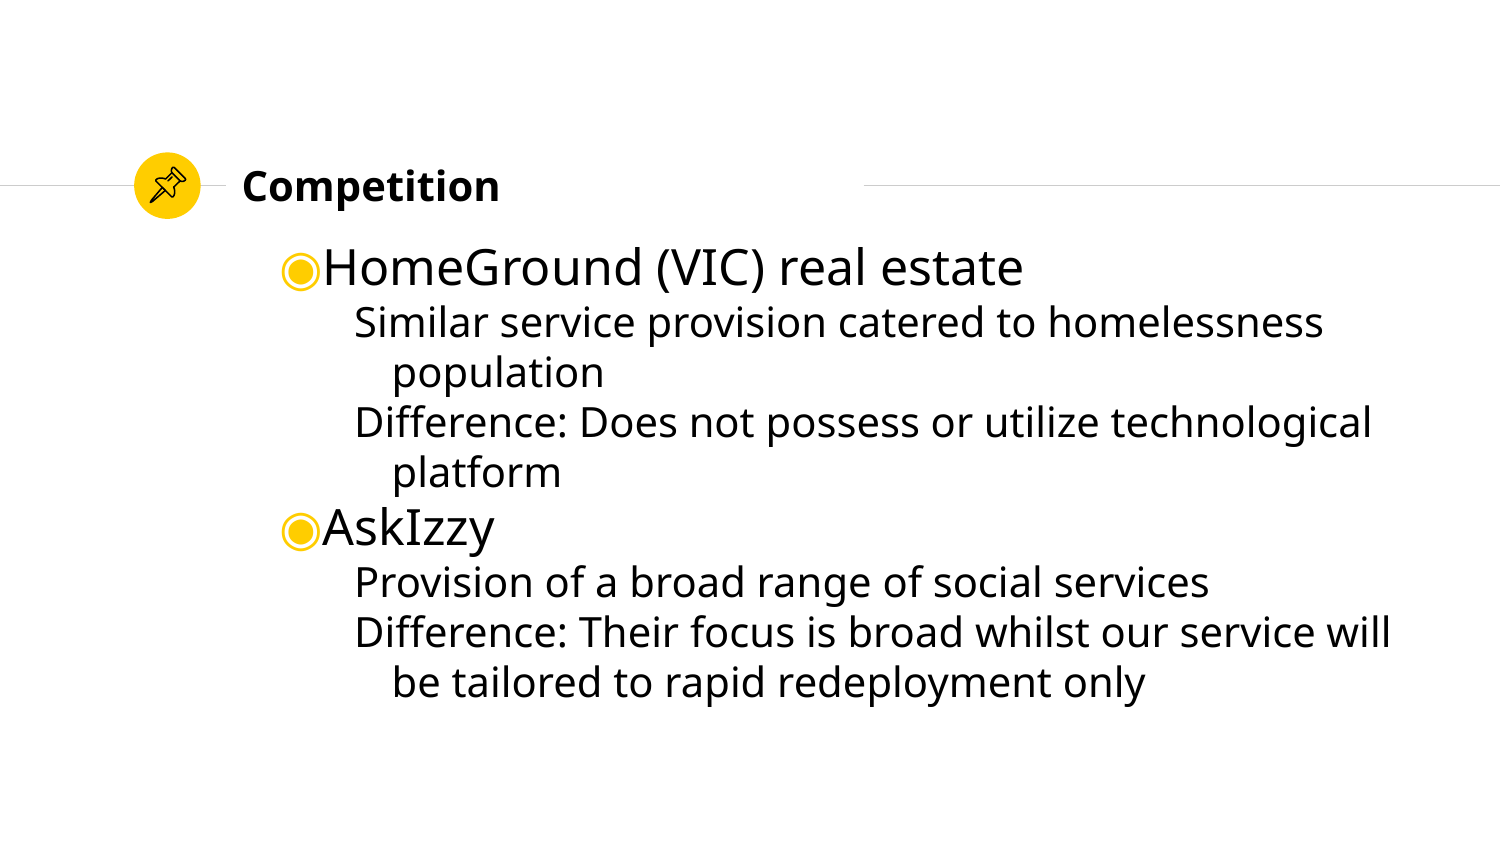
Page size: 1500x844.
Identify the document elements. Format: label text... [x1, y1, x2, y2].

list HomeGround (VIC) real estate Similar service provision catered to homelessness population Difference: Does not possess or utilize technological platform AskIzzy Provision of a broad range of social services Difference: Their focus is broad whilst our service will be tailored to rapid redeployment only [226, 220, 1432, 776]
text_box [150, 166, 186, 203]
title Competition [226, 149, 863, 220]
